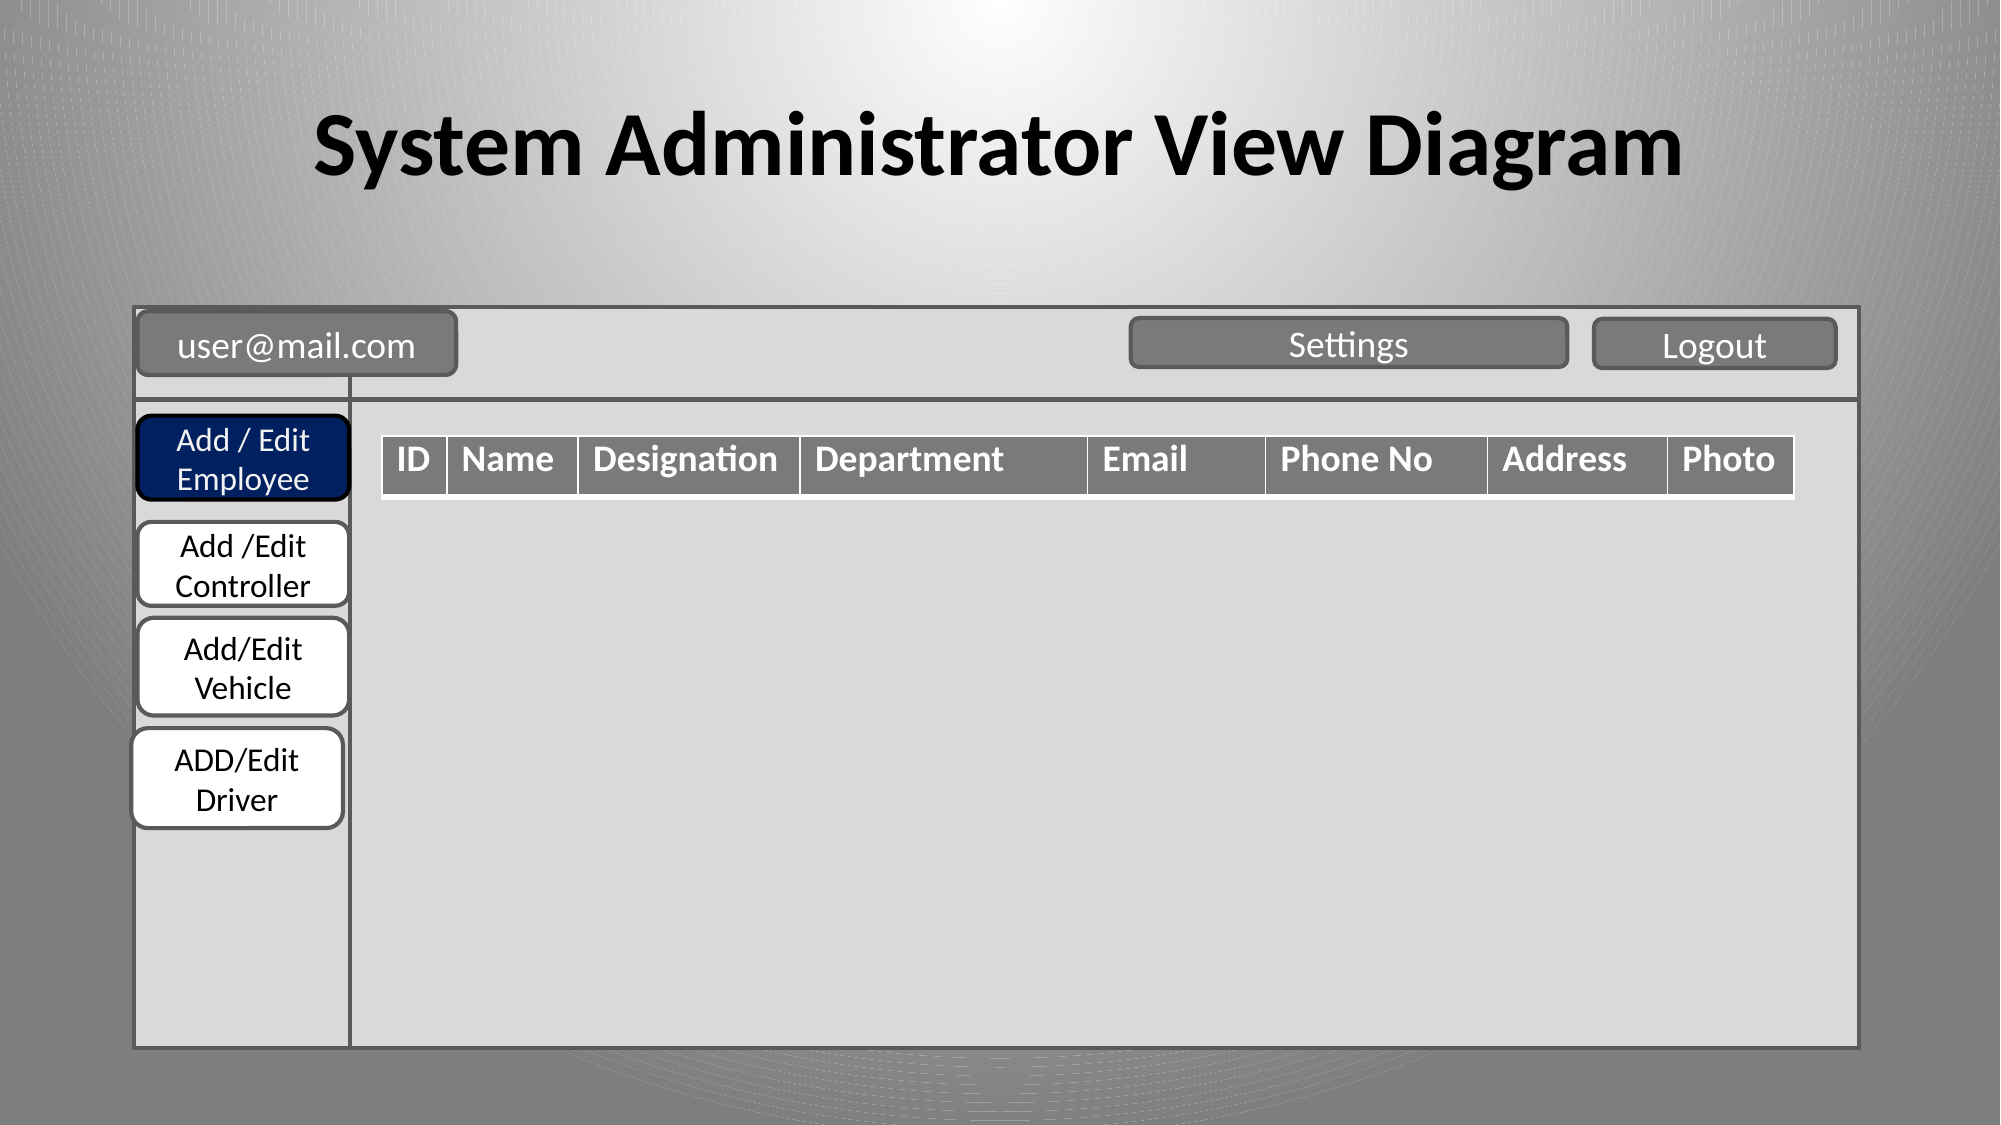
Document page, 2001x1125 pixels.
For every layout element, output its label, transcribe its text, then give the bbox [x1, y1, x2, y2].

table_header Department [801, 437, 1087, 494]
table_header Photo [1668, 437, 1793, 494]
text_box Add / Edit Employee [135, 413, 352, 502]
text_box Settings [1128, 315, 1570, 370]
text_box ADD/Edit Driver [129, 726, 346, 831]
table_header Name [448, 437, 577, 494]
text_box Add/Edit Vehicle [135, 615, 352, 718]
table_header Address [1488, 437, 1667, 494]
table_header Designation [579, 437, 799, 494]
table_header Email [1088, 437, 1265, 494]
title System Administrator View Diagram [99, 45, 1900, 233]
table_header ID [383, 437, 446, 494]
text_box Add /Edit Controller [135, 519, 352, 608]
text_box Logout [1591, 316, 1838, 371]
table_header Phone No [1266, 437, 1487, 494]
text_box [132, 305, 1861, 1050]
text_box user@mail.com [135, 309, 459, 378]
